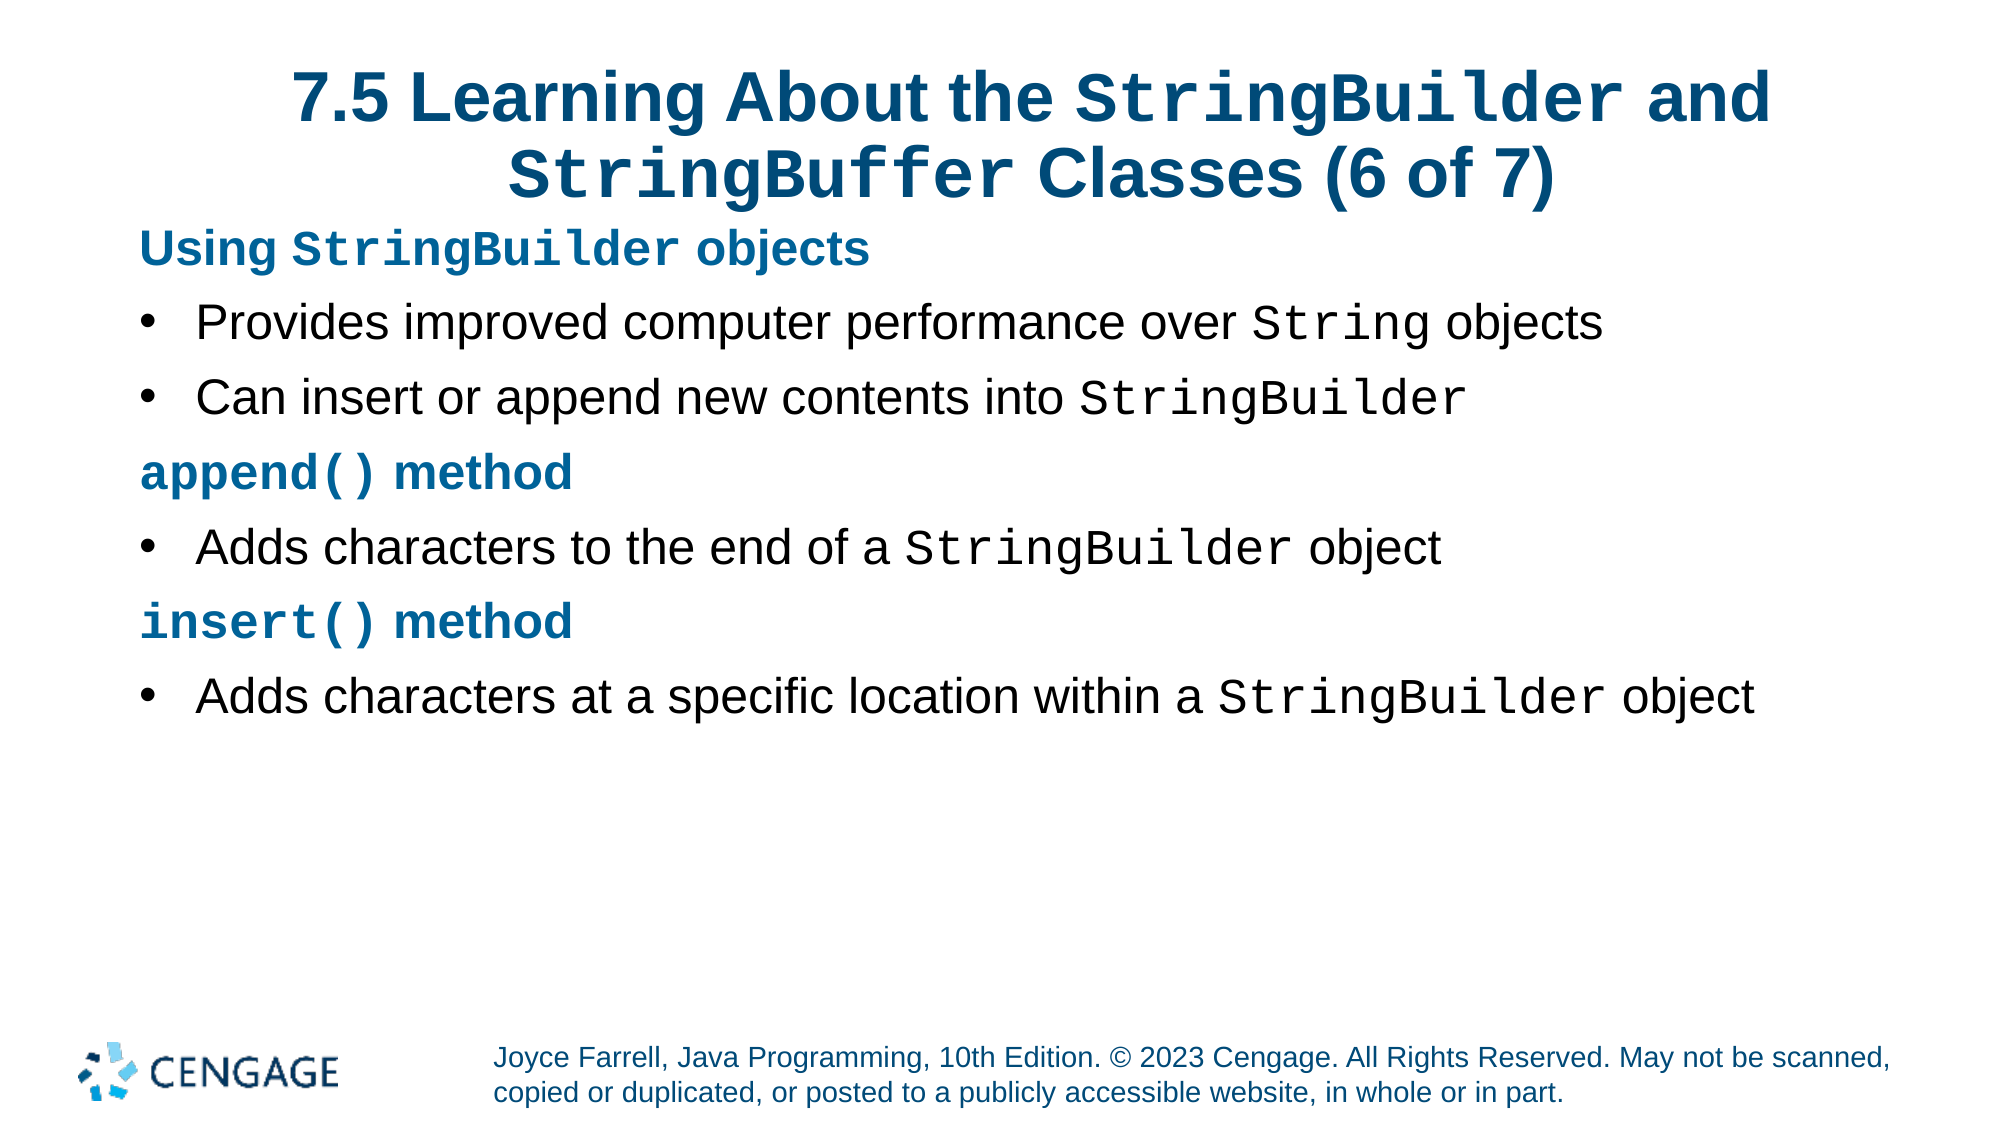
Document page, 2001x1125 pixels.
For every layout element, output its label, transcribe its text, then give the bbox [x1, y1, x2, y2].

picture [78, 1042, 338, 1101]
title 7.5 Learning About the StringBuilder and StringBuffer Classes (6 of 7) [137, 59, 1928, 171]
list Using StringBuilder objects Provides improved computer performance over String objects Can insert or append new contents into StringBuilder append() method Adds characters to the end of a StringBuilder object insert() method Adds characters at a specific location within a StringBuilder object [139, 211, 1897, 824]
